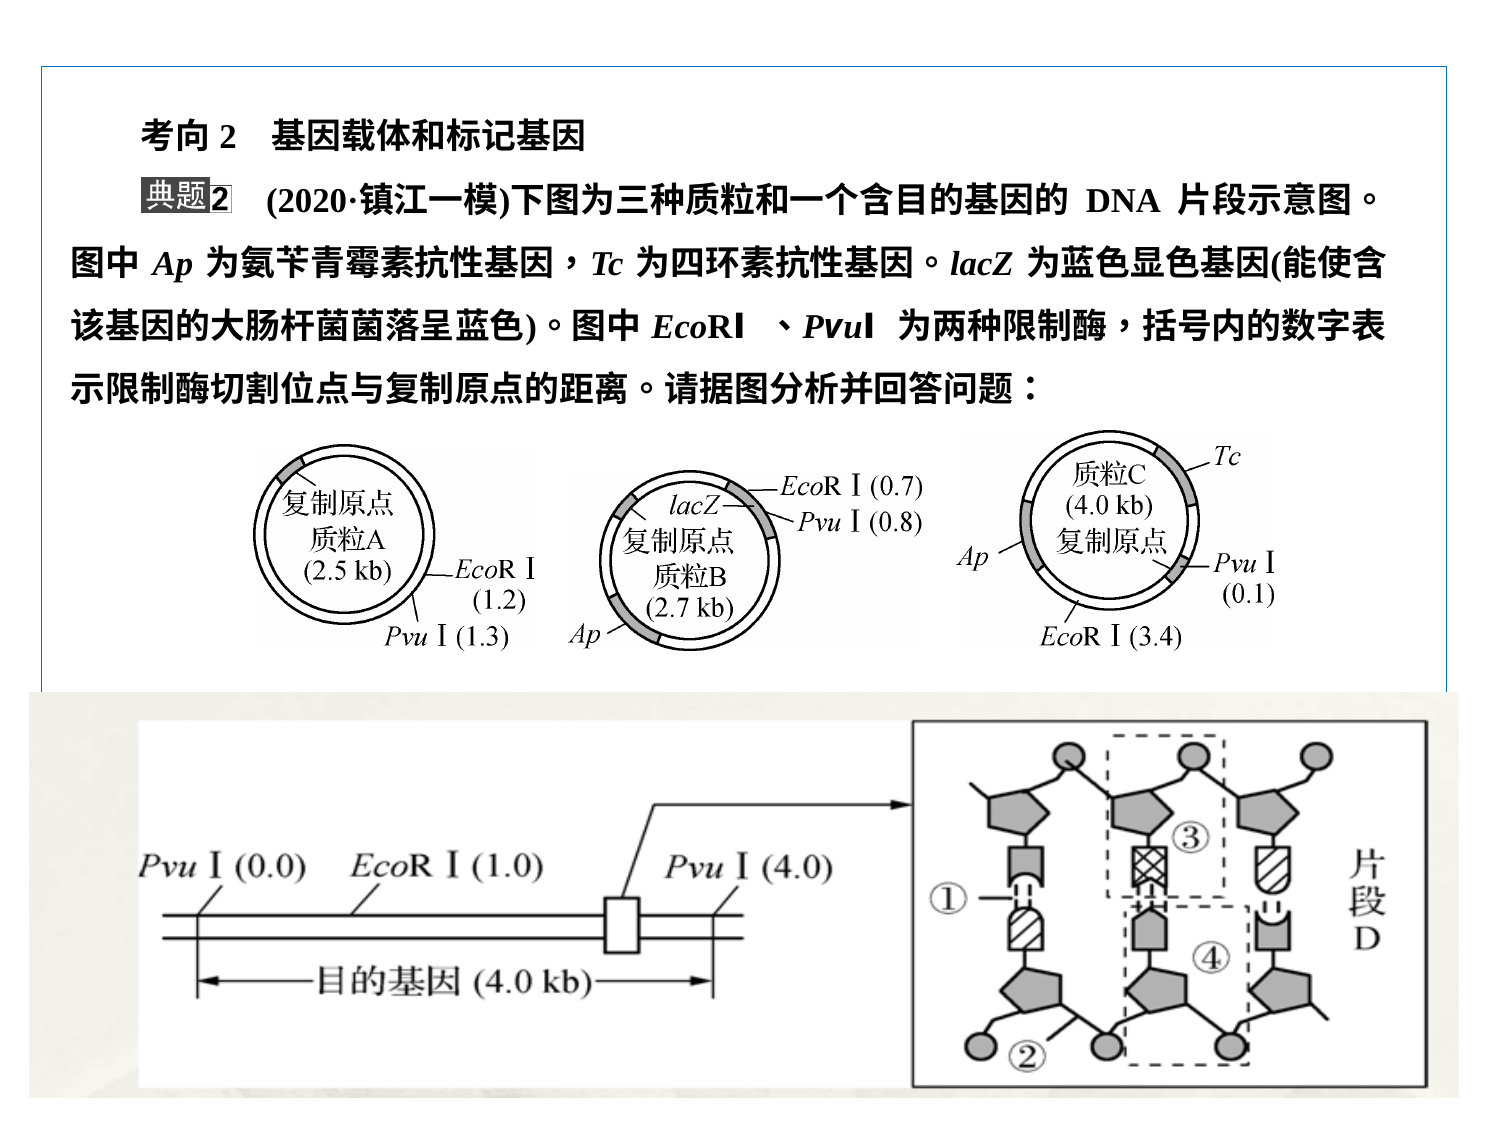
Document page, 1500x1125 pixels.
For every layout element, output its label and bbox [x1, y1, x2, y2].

text_box [70, 113, 1387, 670]
picture [29, 692, 1459, 1098]
text_box [41, 66, 1447, 690]
